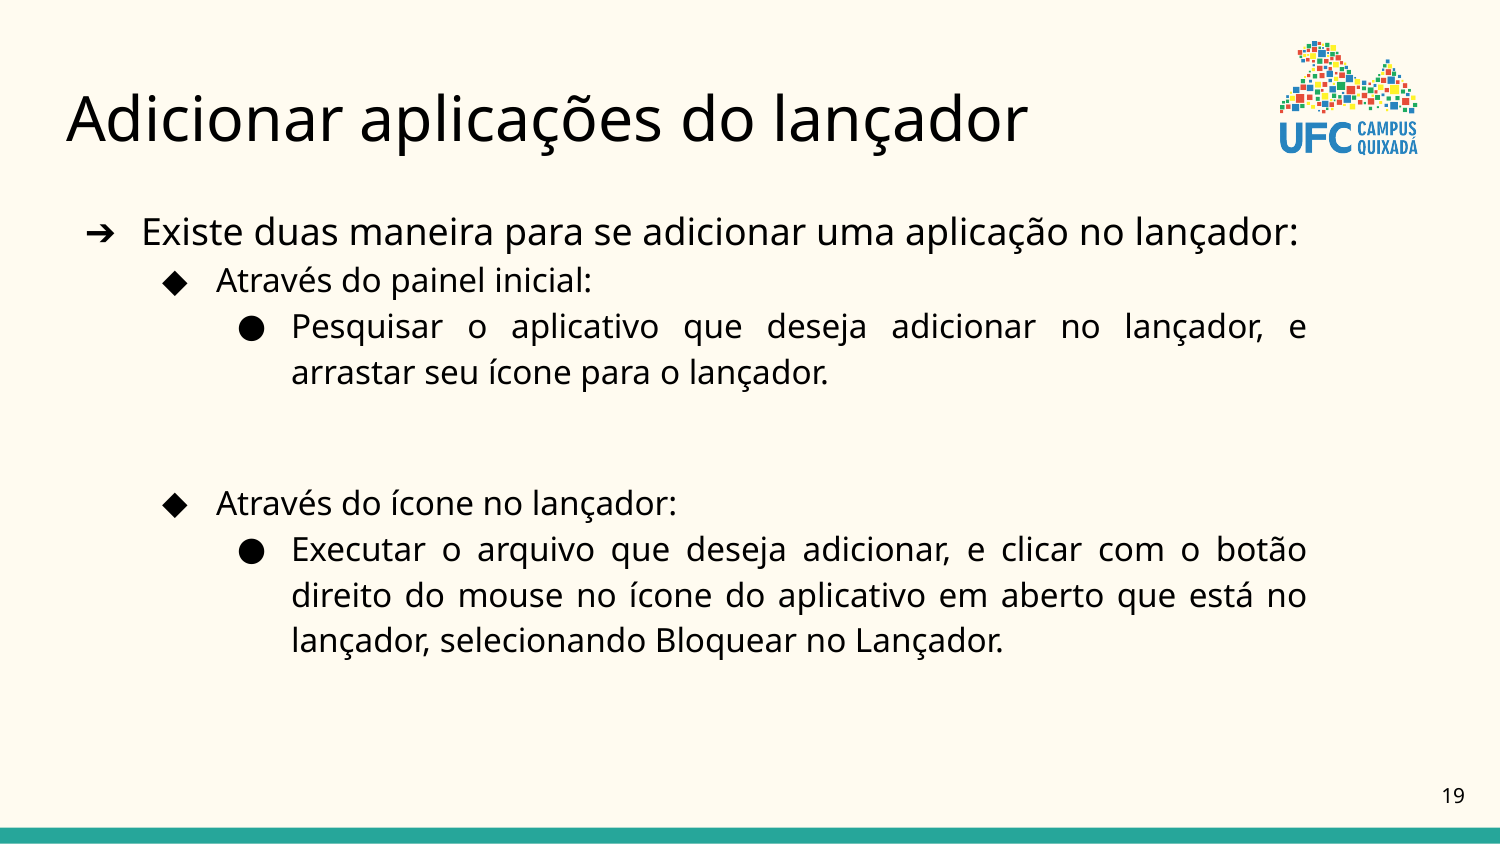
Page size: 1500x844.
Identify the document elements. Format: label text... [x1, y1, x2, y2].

slide_number ‹#› [1389, 764, 1480, 830]
list Existe duas maneira para se adicionar uma aplicação no lançador: Através do painel inicial: Pesquisar o aplicativo que deseja adicionar no lançador, e arrastar seu ícone para o lançador. Através do ícone no lançador: Executar o arquivo que deseja adicionar, e clicar com o botão direito do mouse no ícone do aplicativo em aberto que está no lançador, selecionando Bloquear no Lançador. [51, 186, 1325, 620]
title Adicionar aplicações do lançador [51, 64, 1449, 165]
picture [1236, 19, 1456, 175]
